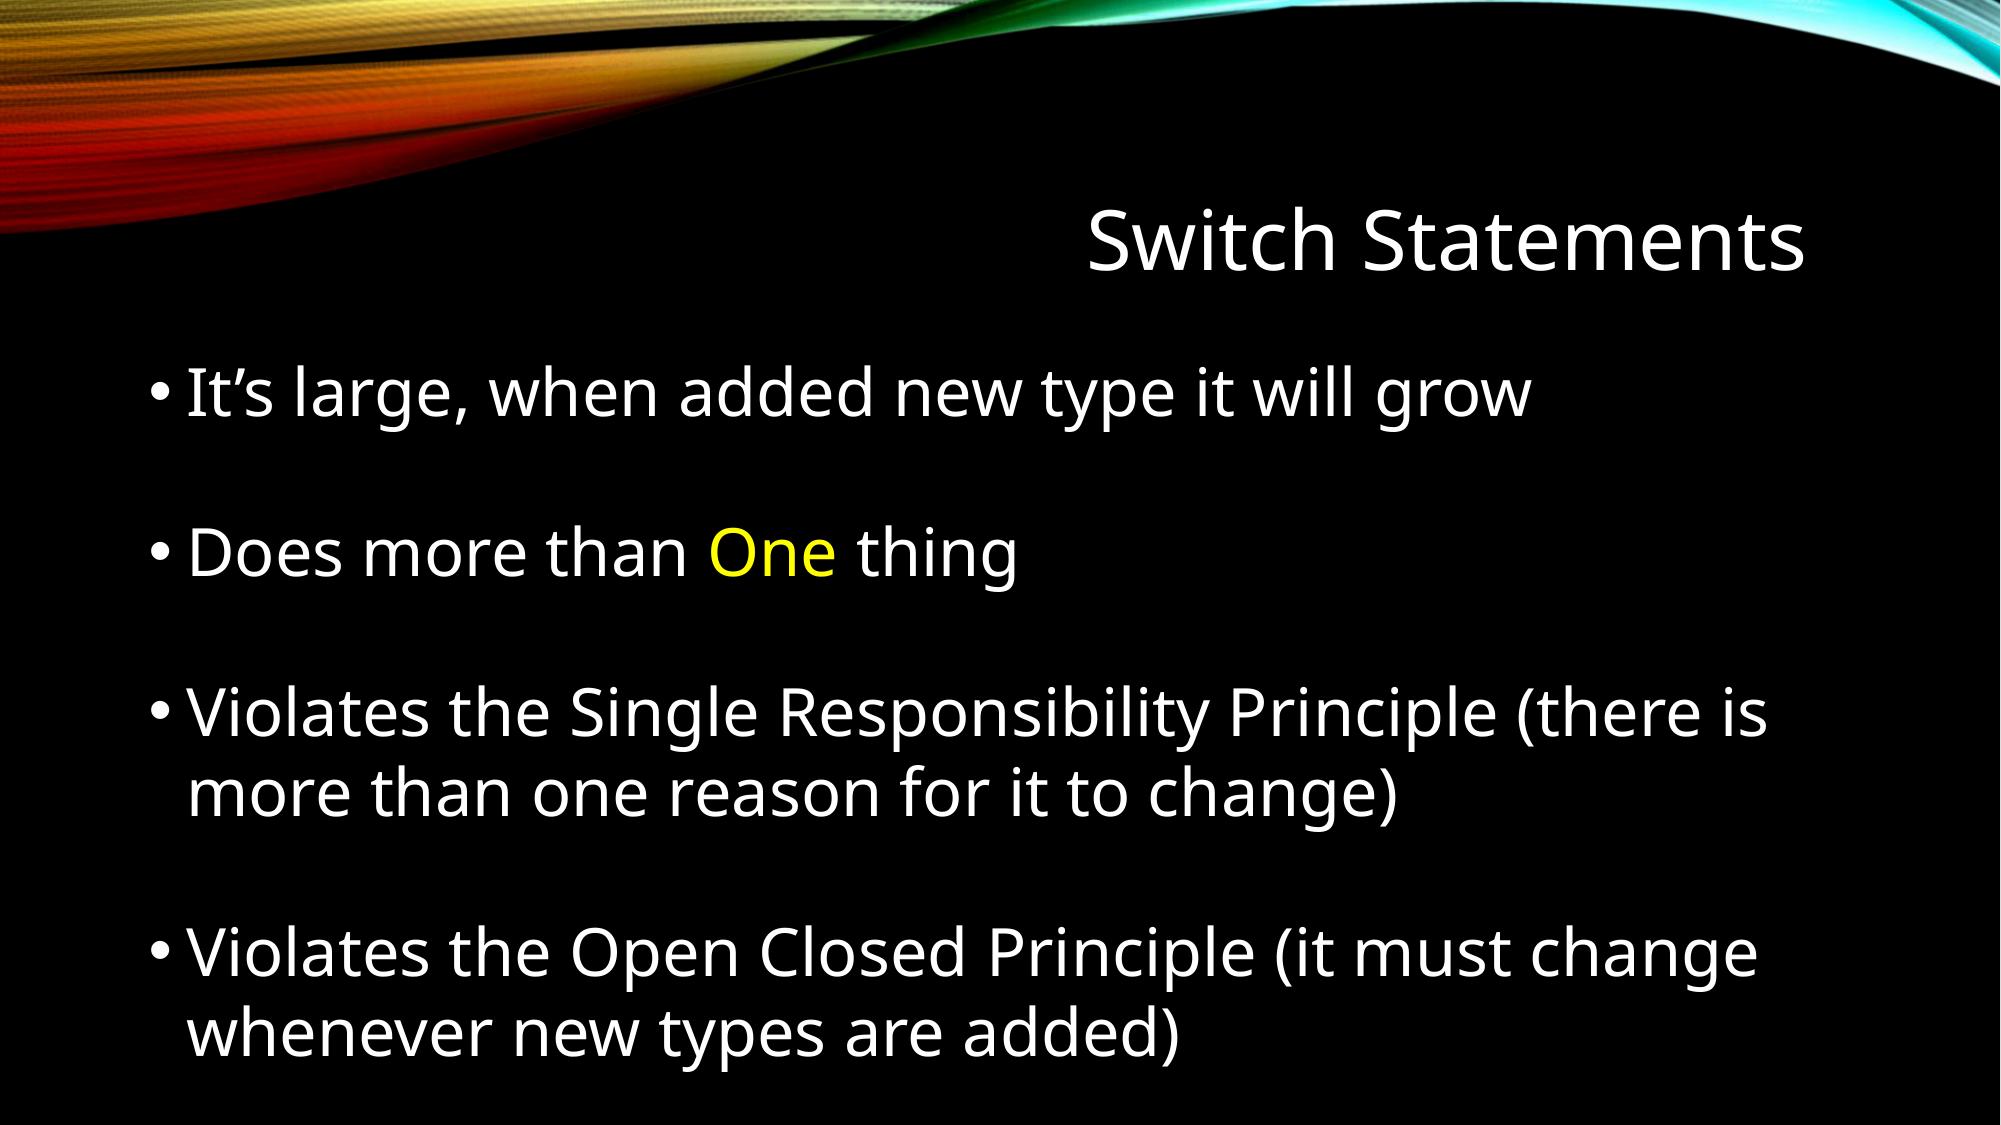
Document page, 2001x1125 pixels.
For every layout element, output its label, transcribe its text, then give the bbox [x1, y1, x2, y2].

text_box It’s large, when added new type it will grow Does more than One thing Violates the Single Responsibility Principle (there is more than one reason for it to change) Violates the Open Closed Principle (it must change whenever new types are added) [146, 349, 1875, 1070]
title Switch Statements [87, 187, 1875, 376]
picture [0, 0, 2000, 237]
